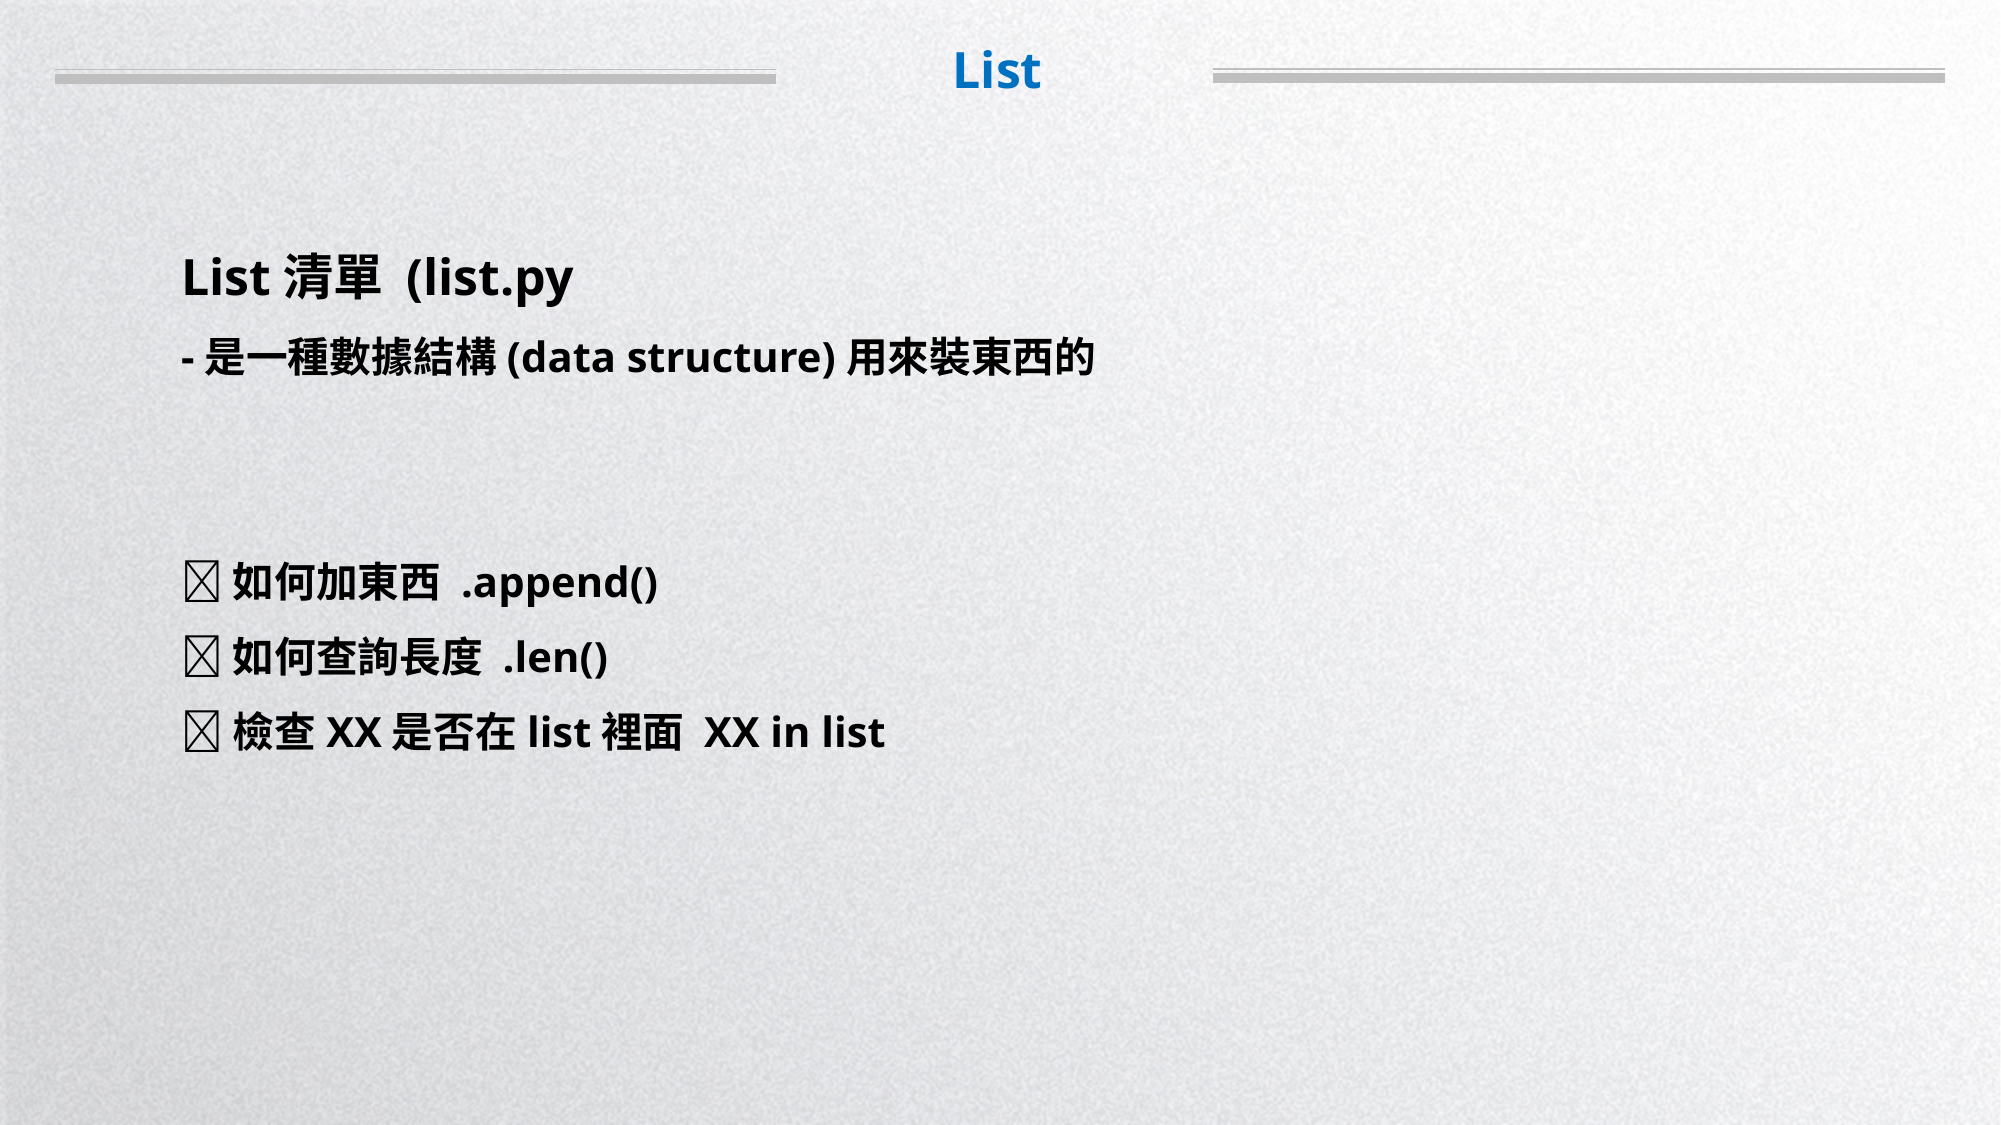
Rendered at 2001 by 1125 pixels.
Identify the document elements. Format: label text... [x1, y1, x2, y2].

text_box List [782, 30, 1213, 106]
picture [0, 0, 2001, 1125]
text_box List清單 (list.py -是一種數據結構(data structure)用來裝東西的 如何加東西 .append() 如何查詢長度 .len() 檢查XX是否在list裡面 XX in list [166, 208, 1839, 763]
